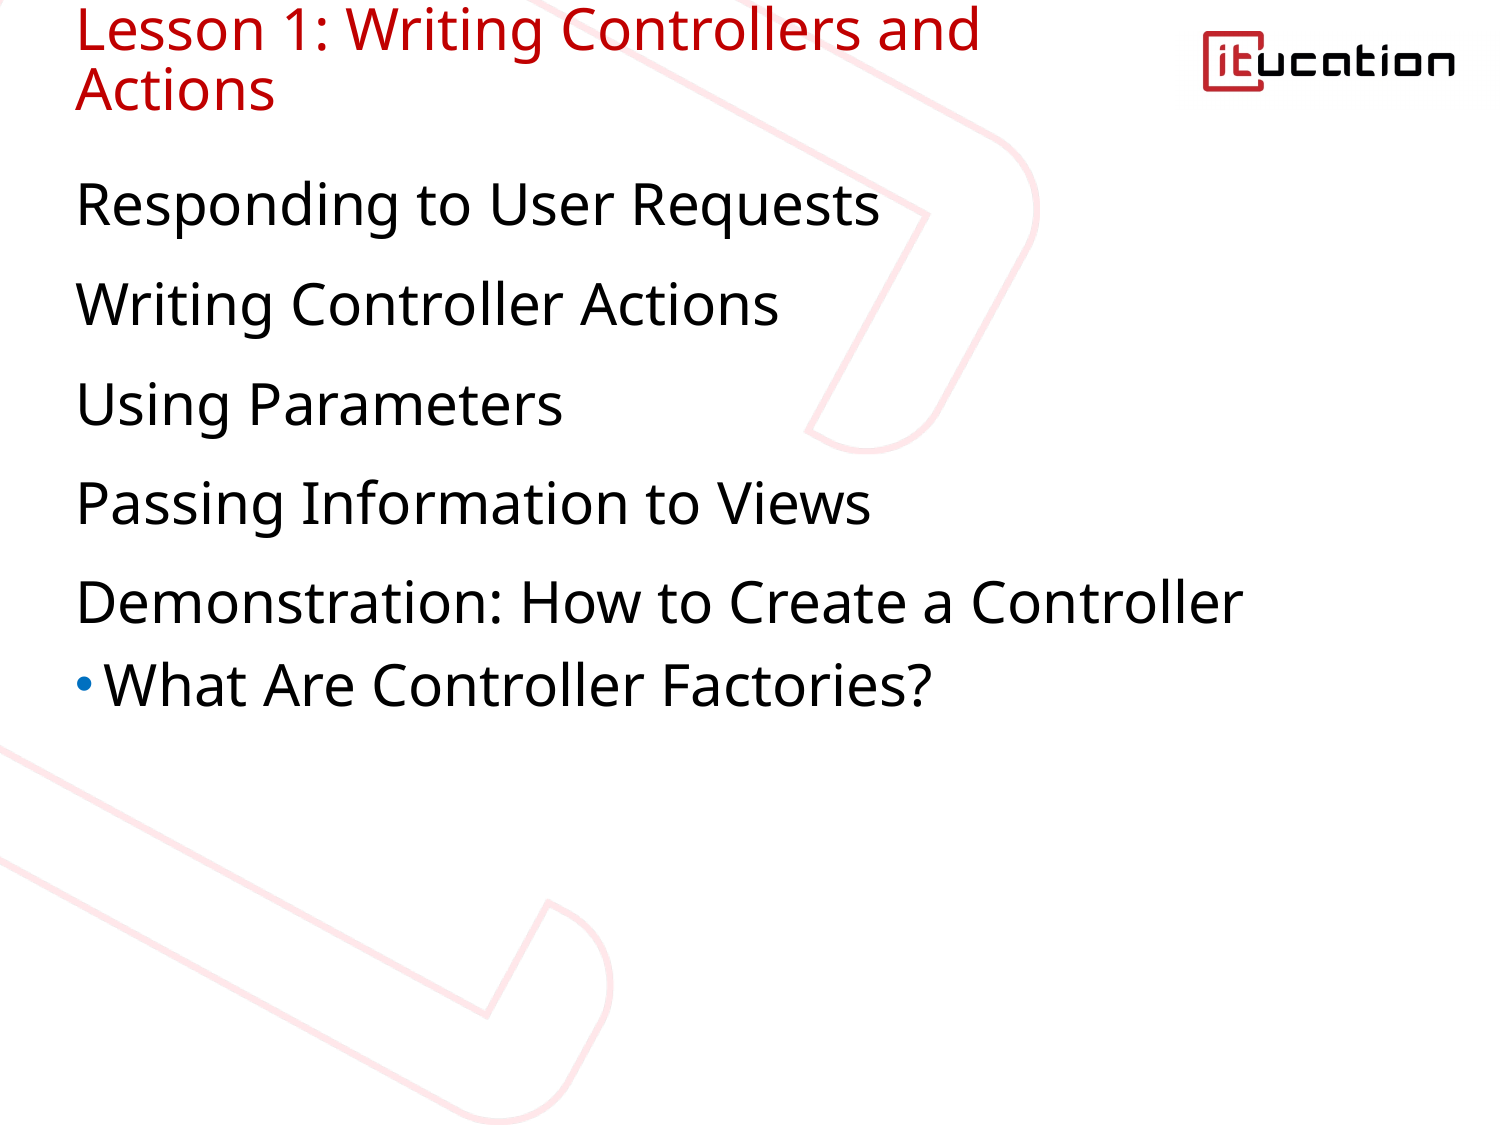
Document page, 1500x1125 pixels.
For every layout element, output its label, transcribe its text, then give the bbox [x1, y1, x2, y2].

title Lesson 1: Writing Controllers and Actions [75, 0, 1188, 126]
list Responding to User Requests Writing Controller Actions Using Parameters Passing Information to Views Demonstration: How to Create a Controller What Are Controller Factories? [74, 167, 1408, 1013]
picture [1188, 31, 1500, 110]
